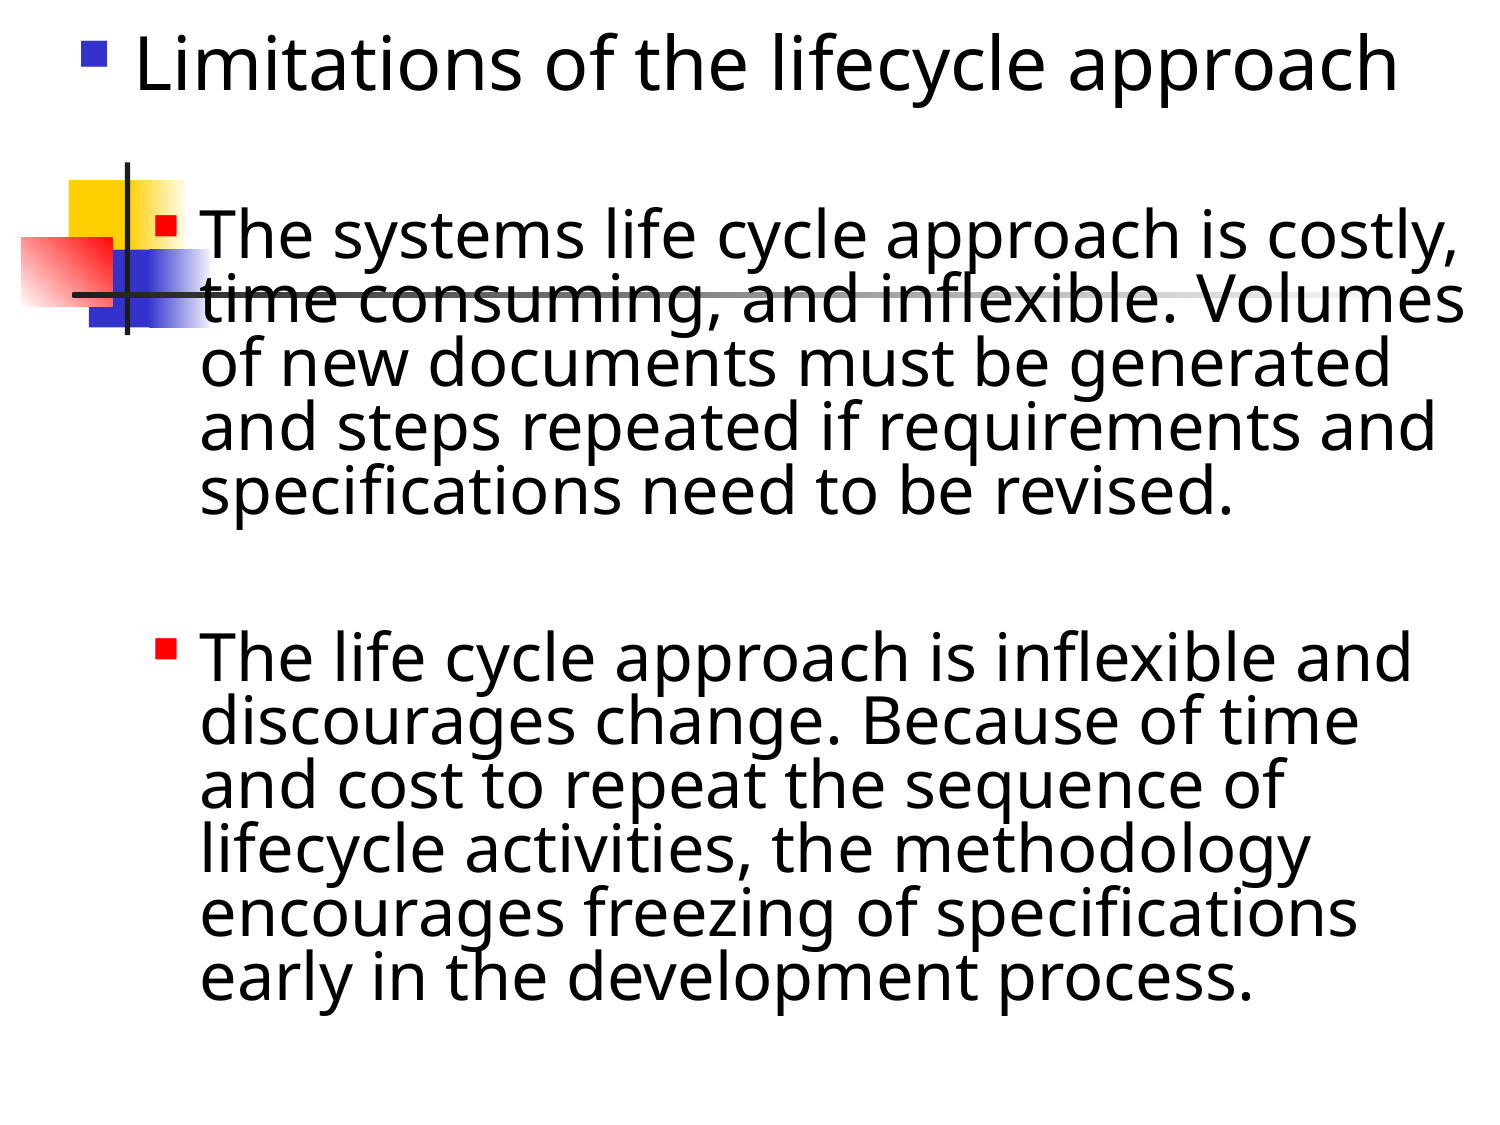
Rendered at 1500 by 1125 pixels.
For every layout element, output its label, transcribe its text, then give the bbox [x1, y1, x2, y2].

list Limitations of the lifecycle approach The systems life cycle approach is costly, time consuming, and inflexible. Volumes of new documents must be generated and steps repeated if requirements and specifications need to be revised. The life cycle approach is inflexible and discourages change. Because of time and cost to repeat the sequence of lifecycle activities, the methodology encourages freezing of specifications early in the development process. [62, 24, 1500, 1125]
